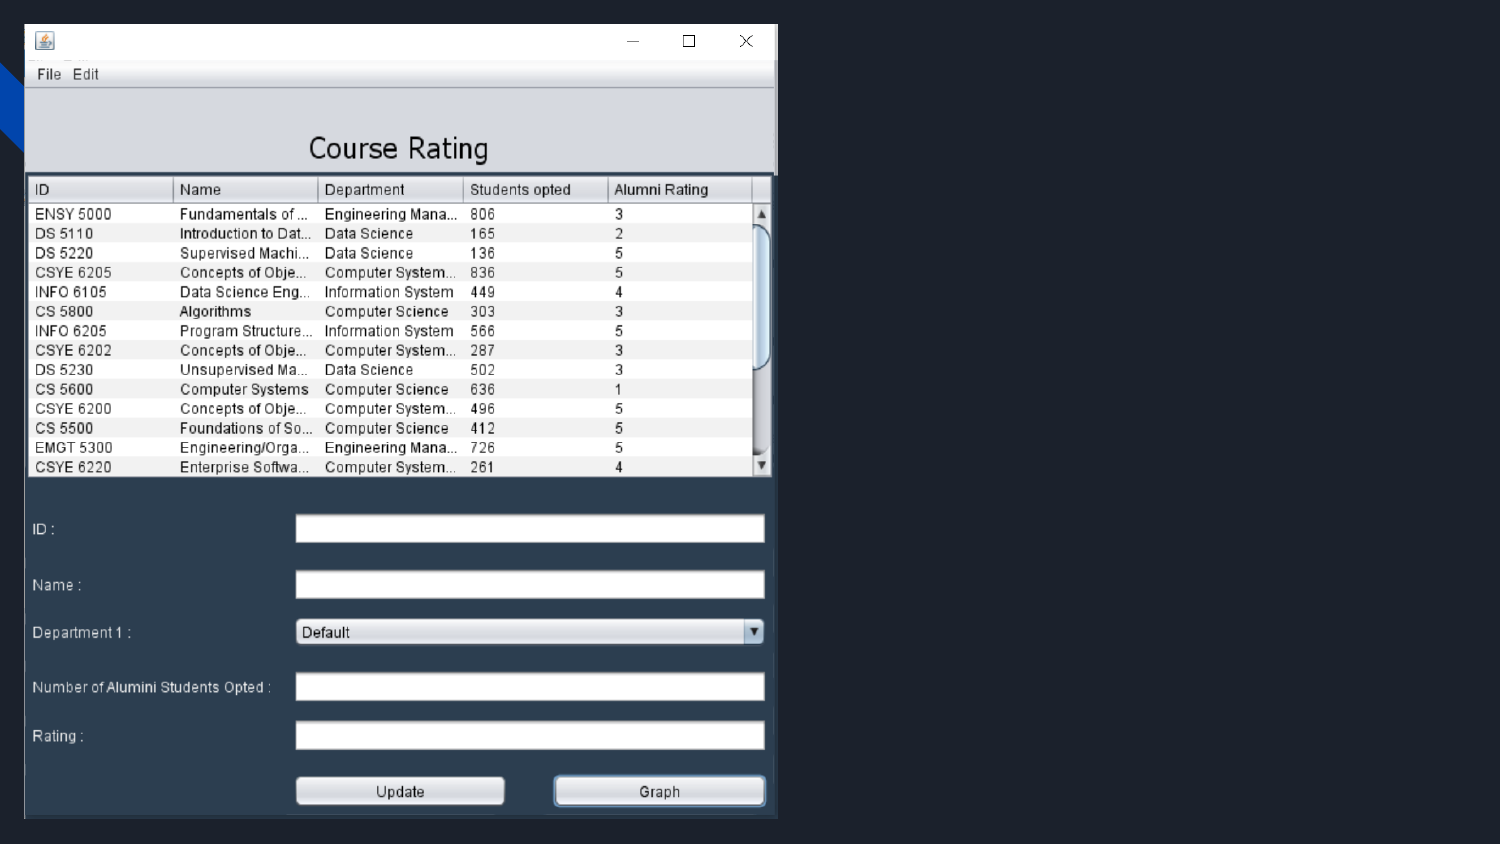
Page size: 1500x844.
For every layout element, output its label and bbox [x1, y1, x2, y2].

picture [24, 24, 778, 819]
